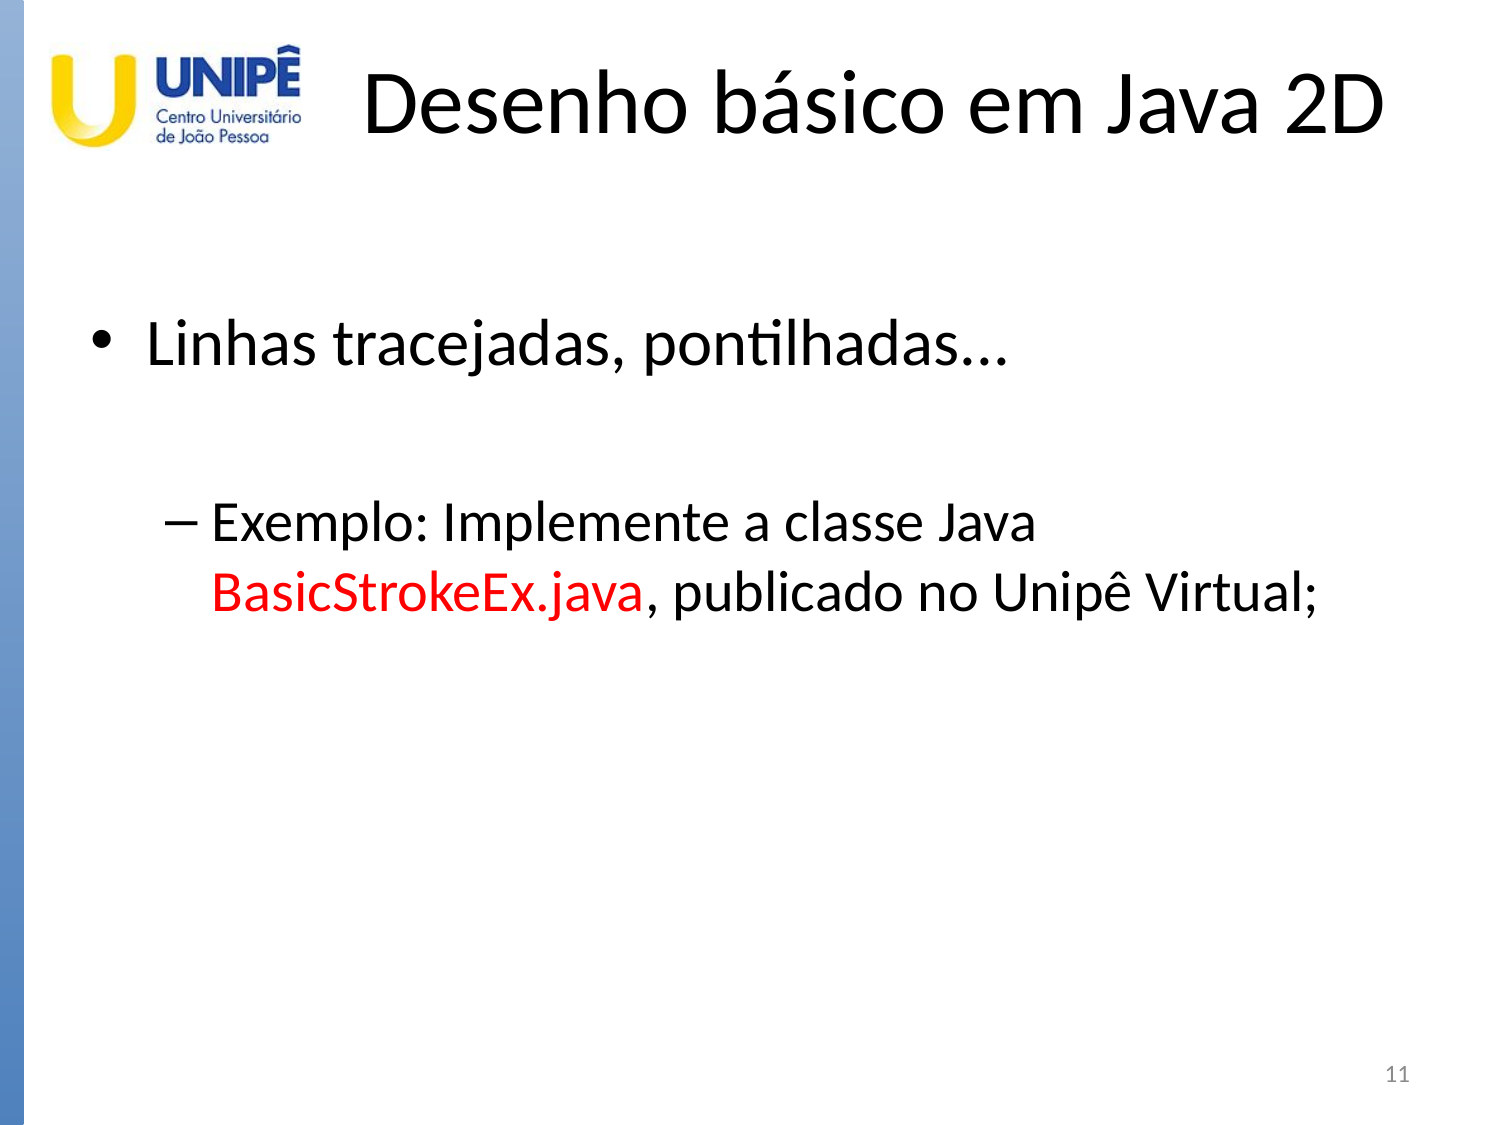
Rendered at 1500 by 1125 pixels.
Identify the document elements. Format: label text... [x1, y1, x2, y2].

slide_number 11 [1074, 1042, 1425, 1103]
list Linhas tracejadas, pontilhadas... Exemplo: Implemente a classe Java BasicStrokeEx.java, publicado no Unipê Virtual; [75, 290, 1425, 1034]
title Desenho básico em Java 2D [324, 19, 1425, 174]
picture [49, 42, 302, 151]
